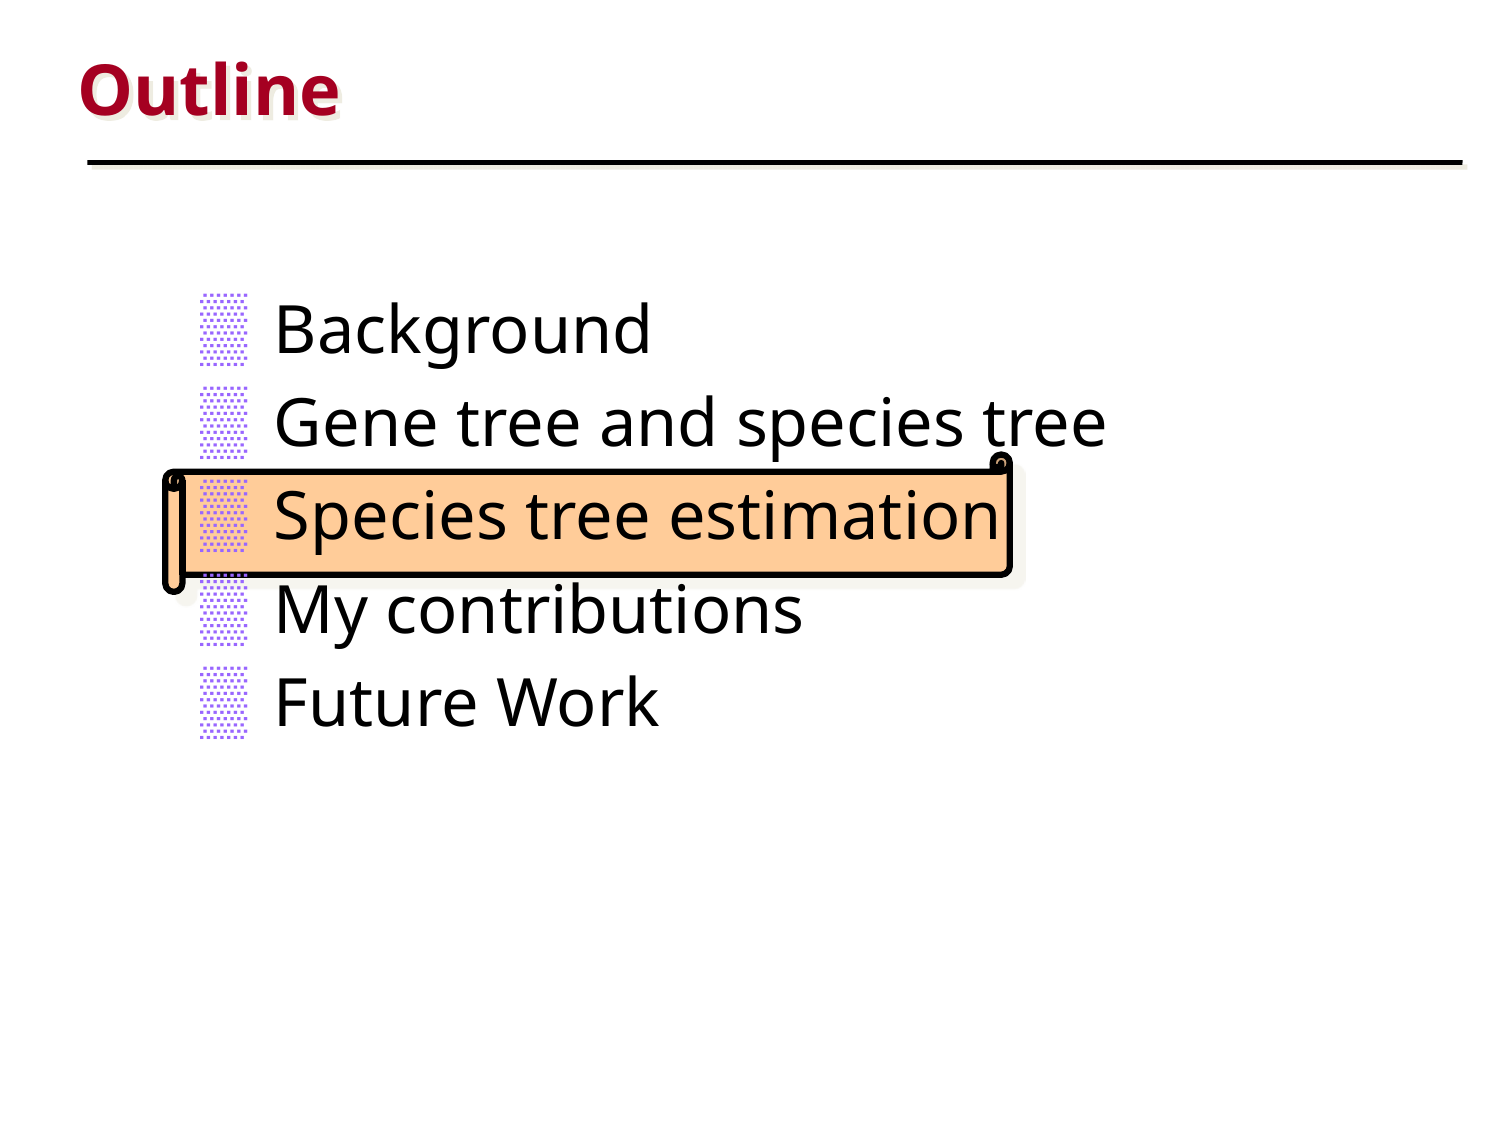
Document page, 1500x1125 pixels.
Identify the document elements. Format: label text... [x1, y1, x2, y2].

list Background Gene tree and species tree Species tree estimation My contributions Future Work [185, 278, 1461, 941]
title Outline [62, 37, 1338, 138]
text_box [173, 477, 183, 489]
text_box [165, 471, 185, 592]
